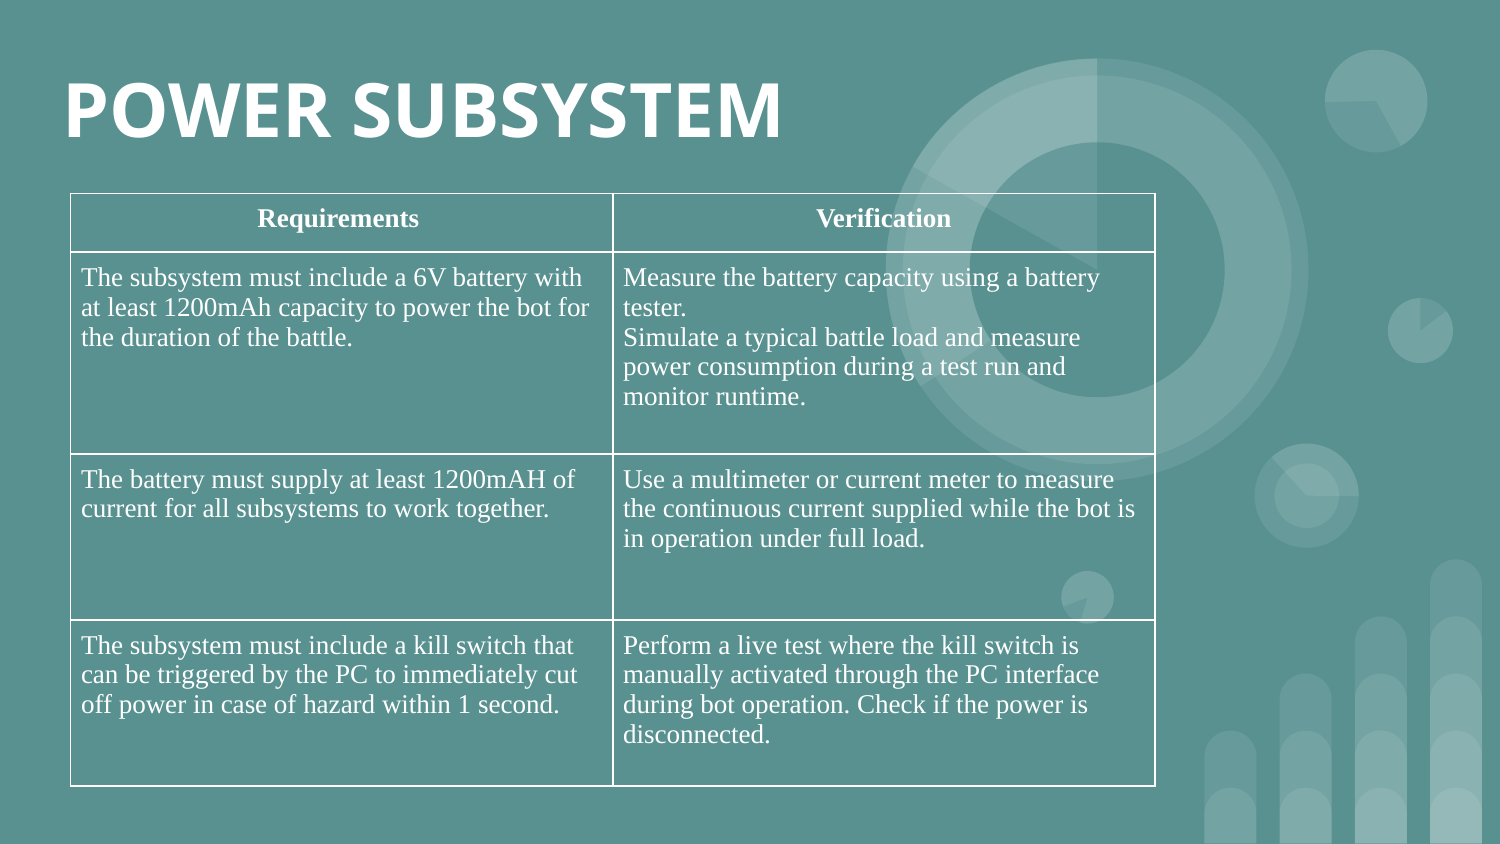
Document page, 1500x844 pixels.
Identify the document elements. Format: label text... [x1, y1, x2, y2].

table_cell The subsystem must include a 6V battery with at least 1200mAh capacity to power the bot for the duration of the battle. [71, 253, 612, 453]
table_header Requirements [71, 194, 612, 251]
table_header Verification [614, 194, 1154, 251]
table_cell Perform a live test where the kill switch is manually activated through the PC interface during bot operation. Check if the power is disconnected. [614, 621, 1154, 785]
table_cell The subsystem must include a kill switch that can be triggered by the PC to immediately cut off power in case of hazard within 1 second. [71, 621, 612, 785]
table_cell The battery must supply at least 1200mAH of current for all subsystems to work together. [71, 455, 612, 619]
table_cell Use a multimeter or current meter to measure the continuous current supplied while the bot is in operation under full load. [614, 455, 1154, 619]
title POWER SUBSYSTEM [47, 34, 1217, 184]
table_cell Measure the battery capacity using a battery tester. Simulate a typical battle load and measure power consumption during a test run and monitor runtime. [614, 253, 1154, 453]
